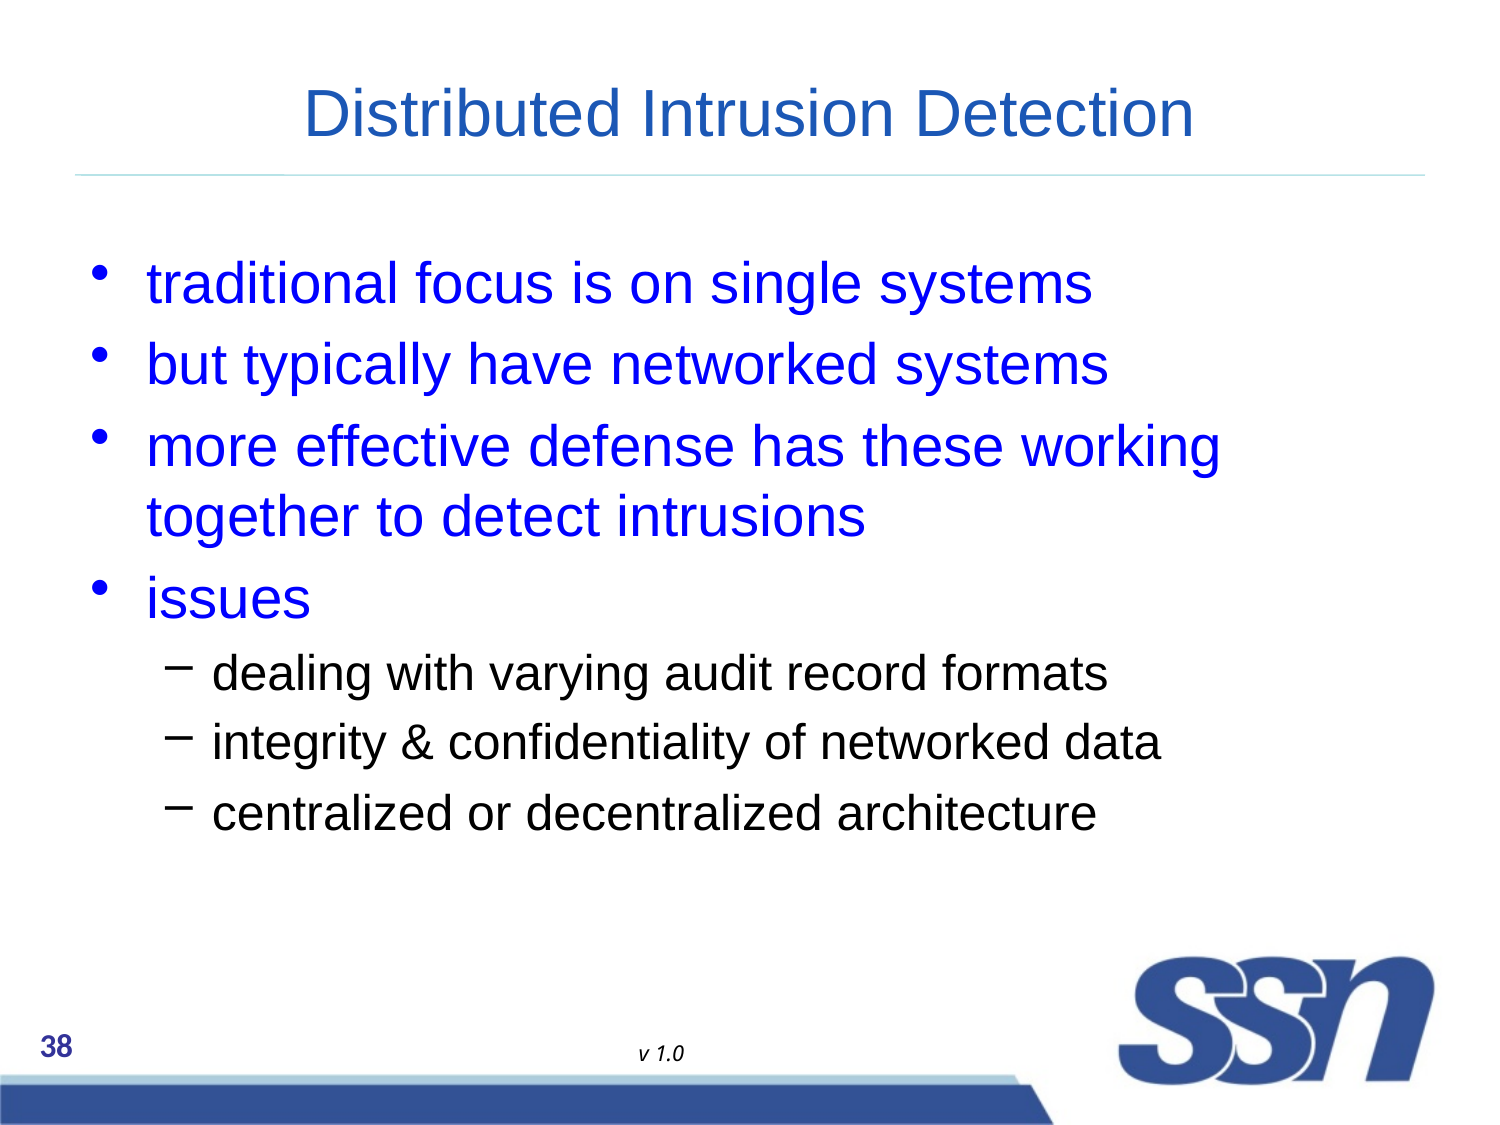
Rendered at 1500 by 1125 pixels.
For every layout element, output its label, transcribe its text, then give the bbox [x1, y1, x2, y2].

picture [0, 913, 1500, 1125]
list traditional focus is on single systems but typically have networked systems more effective defense has these working together to detect intrusions issues dealing with varying audit record formats integrity & confidentiality of networked data centralized or decentralized architecture [75, 237, 1425, 1005]
title Distributed Intrusion Detection [75, 45, 1425, 175]
